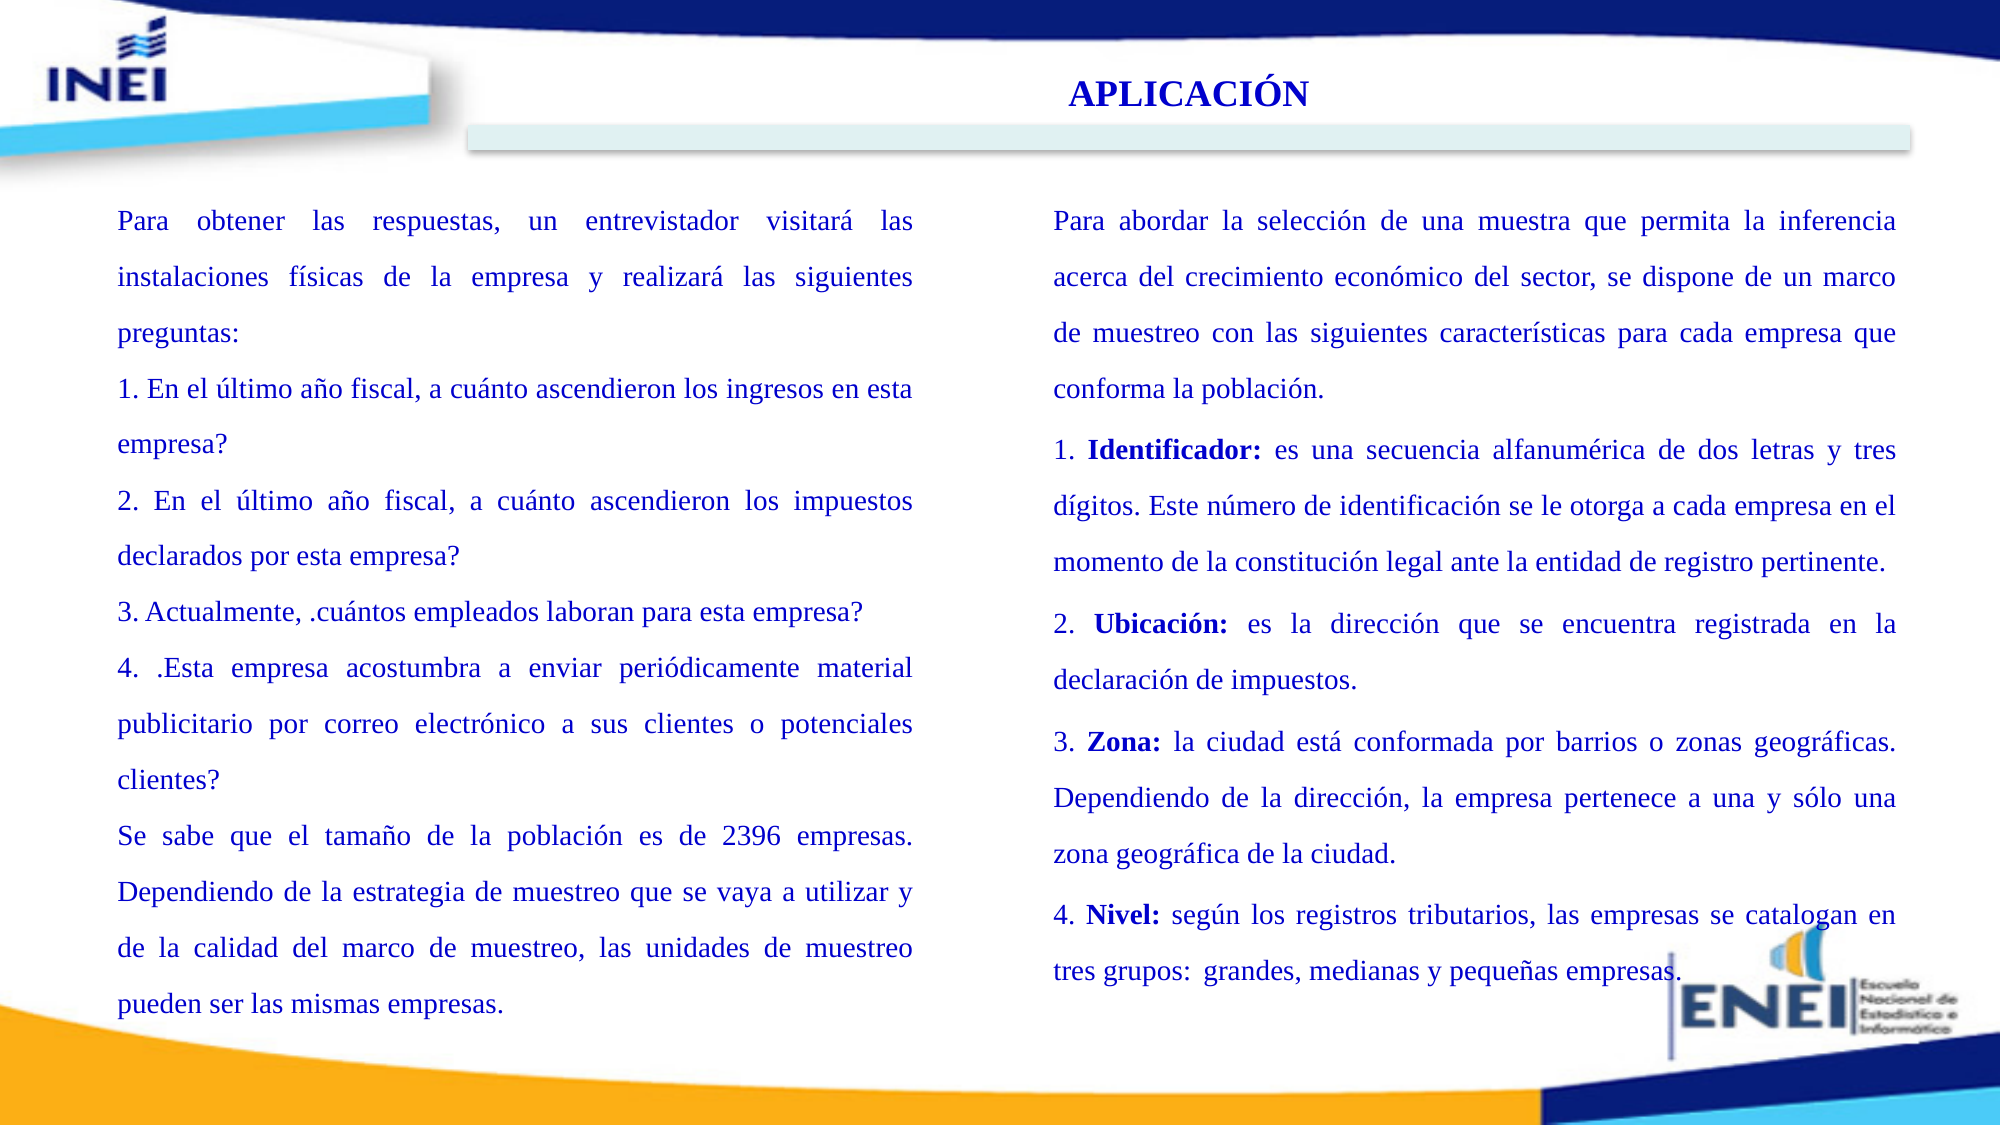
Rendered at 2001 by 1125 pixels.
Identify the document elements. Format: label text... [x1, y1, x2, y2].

picture [0, 0, 2000, 1125]
text_box Para abordar la selección de una muestra que permita la inferencia acerca del crecimiento económico del sector, se dispone de un marco de muestreo con las siguientes características para cada empresa que conforma la población. 1. Identificador: es una secuencia alfanumérica de dos letras y tres dígitos. Este número de identificación se le otorga a cada empresa en el momento de la constitución legal ante la entidad de registro pertinente. 2. Ubicación: es la dirección que se encuentra registrada en la declaración de impuestos. 3. Zona: la ciudad está conformada por barrios o zonas geográficas. Dependiendo de la dirección, la empresa pertenece a una y sólo una zona geográfica de la ciudad. 4. Nivel: según los registros tributarios, las empresas se catalogan en tres grupos: grandes, medianas y pequeñas empresas. [1038, 172, 1913, 911]
list Para obtener las respuestas, un entrevistador visitará las instalaciones físicas de la empresa y realizará las siguientes preguntas: 1. En el último año fiscal, a cuánto ascendieron los ingresos en esta empresa? 2. En el último año fiscal, a cuánto ascendieron los impuestos declarados por esta empresa? 3. Actualmente, .cuántos empleados laboran para esta empresa? 4. .Esta empresa acostumbra a enviar periódicamente material publicitario por correo electrónico a sus clientes o potenciales clientes? Se sabe que el tamaño de la población es de 2396 empresas. Dependiendo de la estrategia de muestreo que se vaya a utilizar y de la calidad del marco de muestreo, las unidades de muestreo pueden ser las mismas empresas. [102, 172, 930, 1024]
text_box APLICACIÓN [515, 60, 1863, 122]
